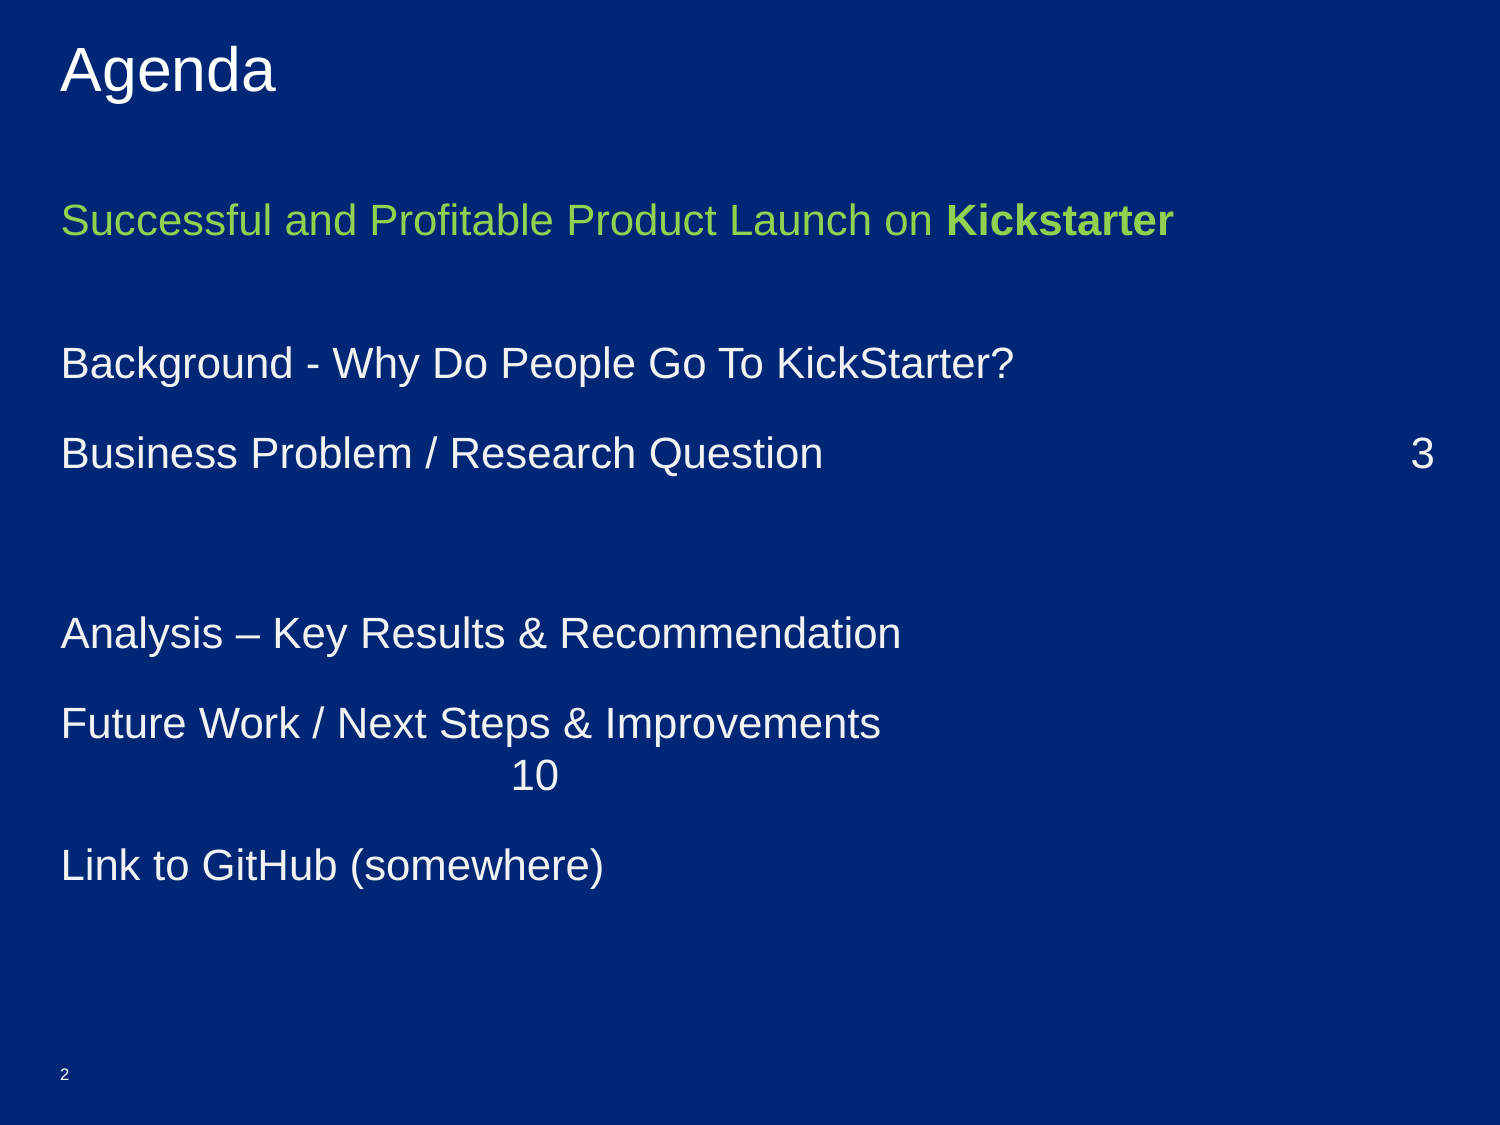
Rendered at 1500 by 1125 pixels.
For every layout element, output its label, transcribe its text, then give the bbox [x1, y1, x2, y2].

list Successful and Profitable Product Launch on Kickstarter Background - Why Do People Go To KickStarter? Business Problem / Research Question 3 Analysis – Key Results & Recommendation Future Work / Next Steps & Improvements 10 Link to GitHub (somewhere) [60, 191, 1437, 991]
title Agenda [60, 29, 1437, 175]
